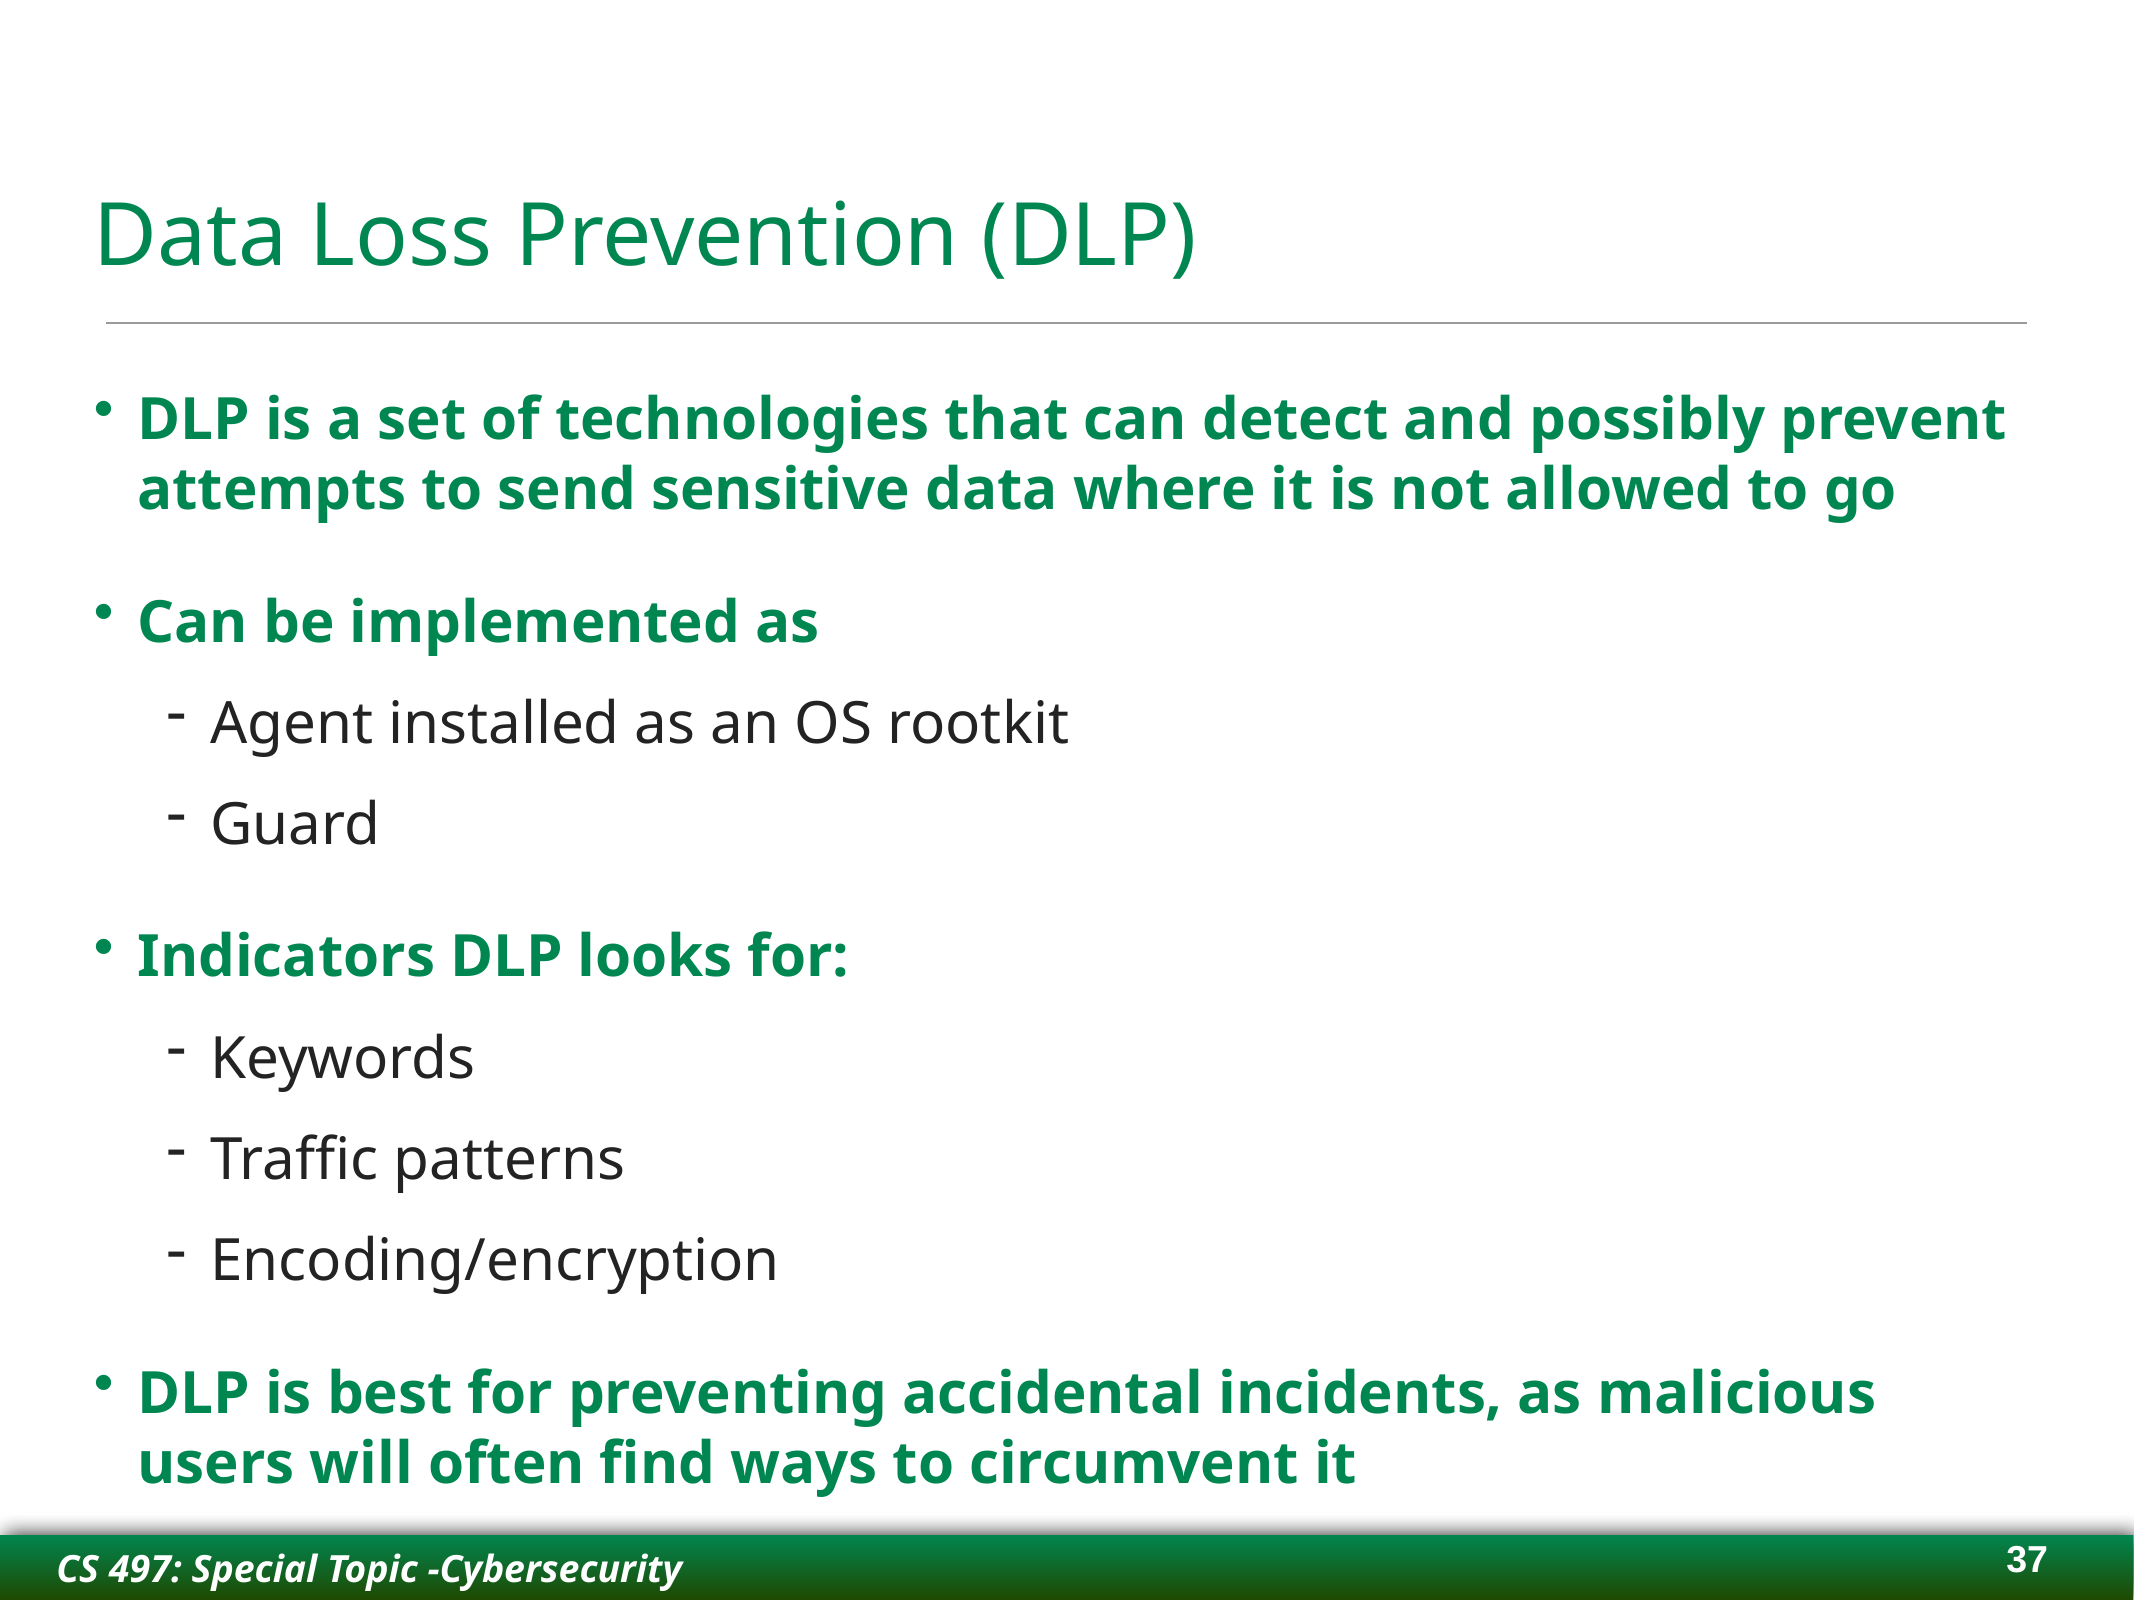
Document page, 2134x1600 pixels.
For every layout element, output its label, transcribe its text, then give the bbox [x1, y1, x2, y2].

list DLP is a set of technologies that can detect and possibly prevent attempts to send sensitive data where it is not allowed to go Can be implemented as Agent installed as an OS rootkit Guard Indicators DLP looks for: Keywords Traffic patterns Encoding/encryption DLP is best for preventing accidental incidents, as malicious users will often find ways to circumvent it [93, 380, 2041, 1459]
title Data Loss Prevention (DLP) [93, 53, 2041, 284]
slide_number 37 [2001, 1534, 2049, 1582]
